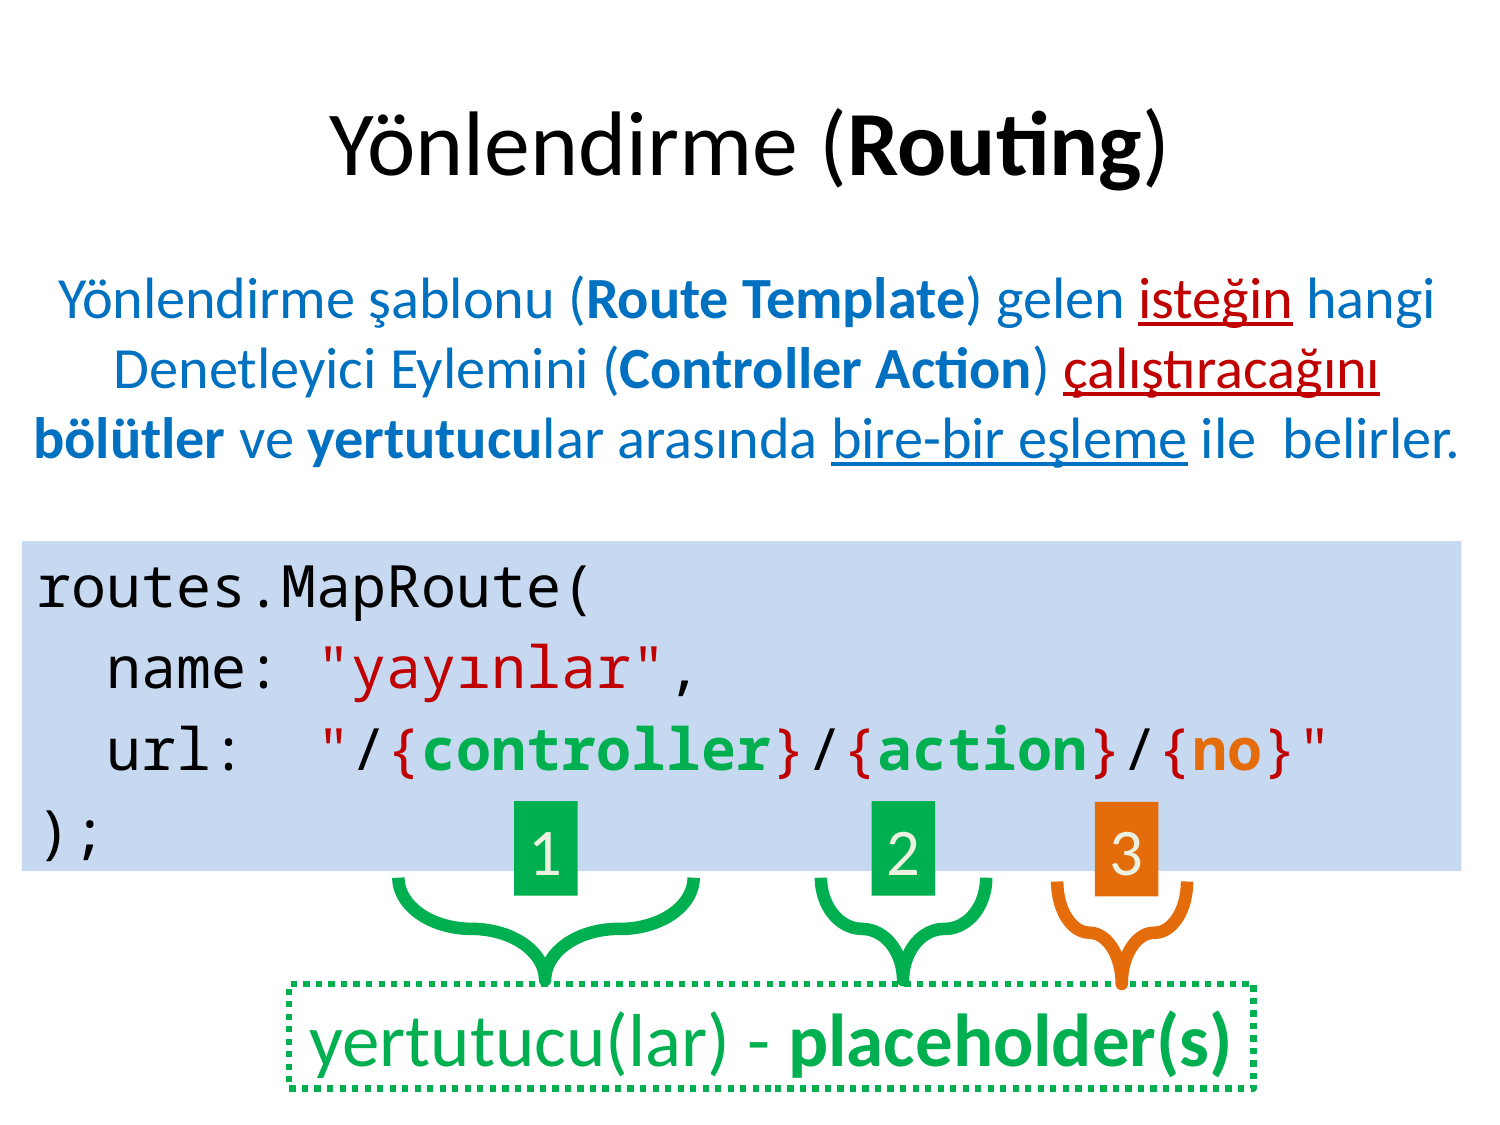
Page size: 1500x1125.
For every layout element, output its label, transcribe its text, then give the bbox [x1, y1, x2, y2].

text_box 2 [871, 801, 936, 877]
text_box yertutucu(lar) - placeholder(s) [289, 983, 1254, 1089]
title Yönlendirme (Routing) [75, 45, 1425, 233]
text_box routes.MapRoute( name: "yayınlar", url: "/{controller}/{action}/{no}" ); [21, 541, 1462, 872]
text_box 1 [514, 801, 578, 877]
text_box [820, 877, 987, 981]
text_box 3 [1094, 801, 1159, 881]
text_box [397, 877, 695, 981]
text_box [1056, 881, 1188, 985]
text_box Yönlendirme şablonu (Route Template) gelen isteğin hangi Denetleyici Eylemini (Controller Action) çalıştıracağını bölütler ve yertutucular arasında bire-bir eşleme ile belirler. [0, 252, 1495, 478]
